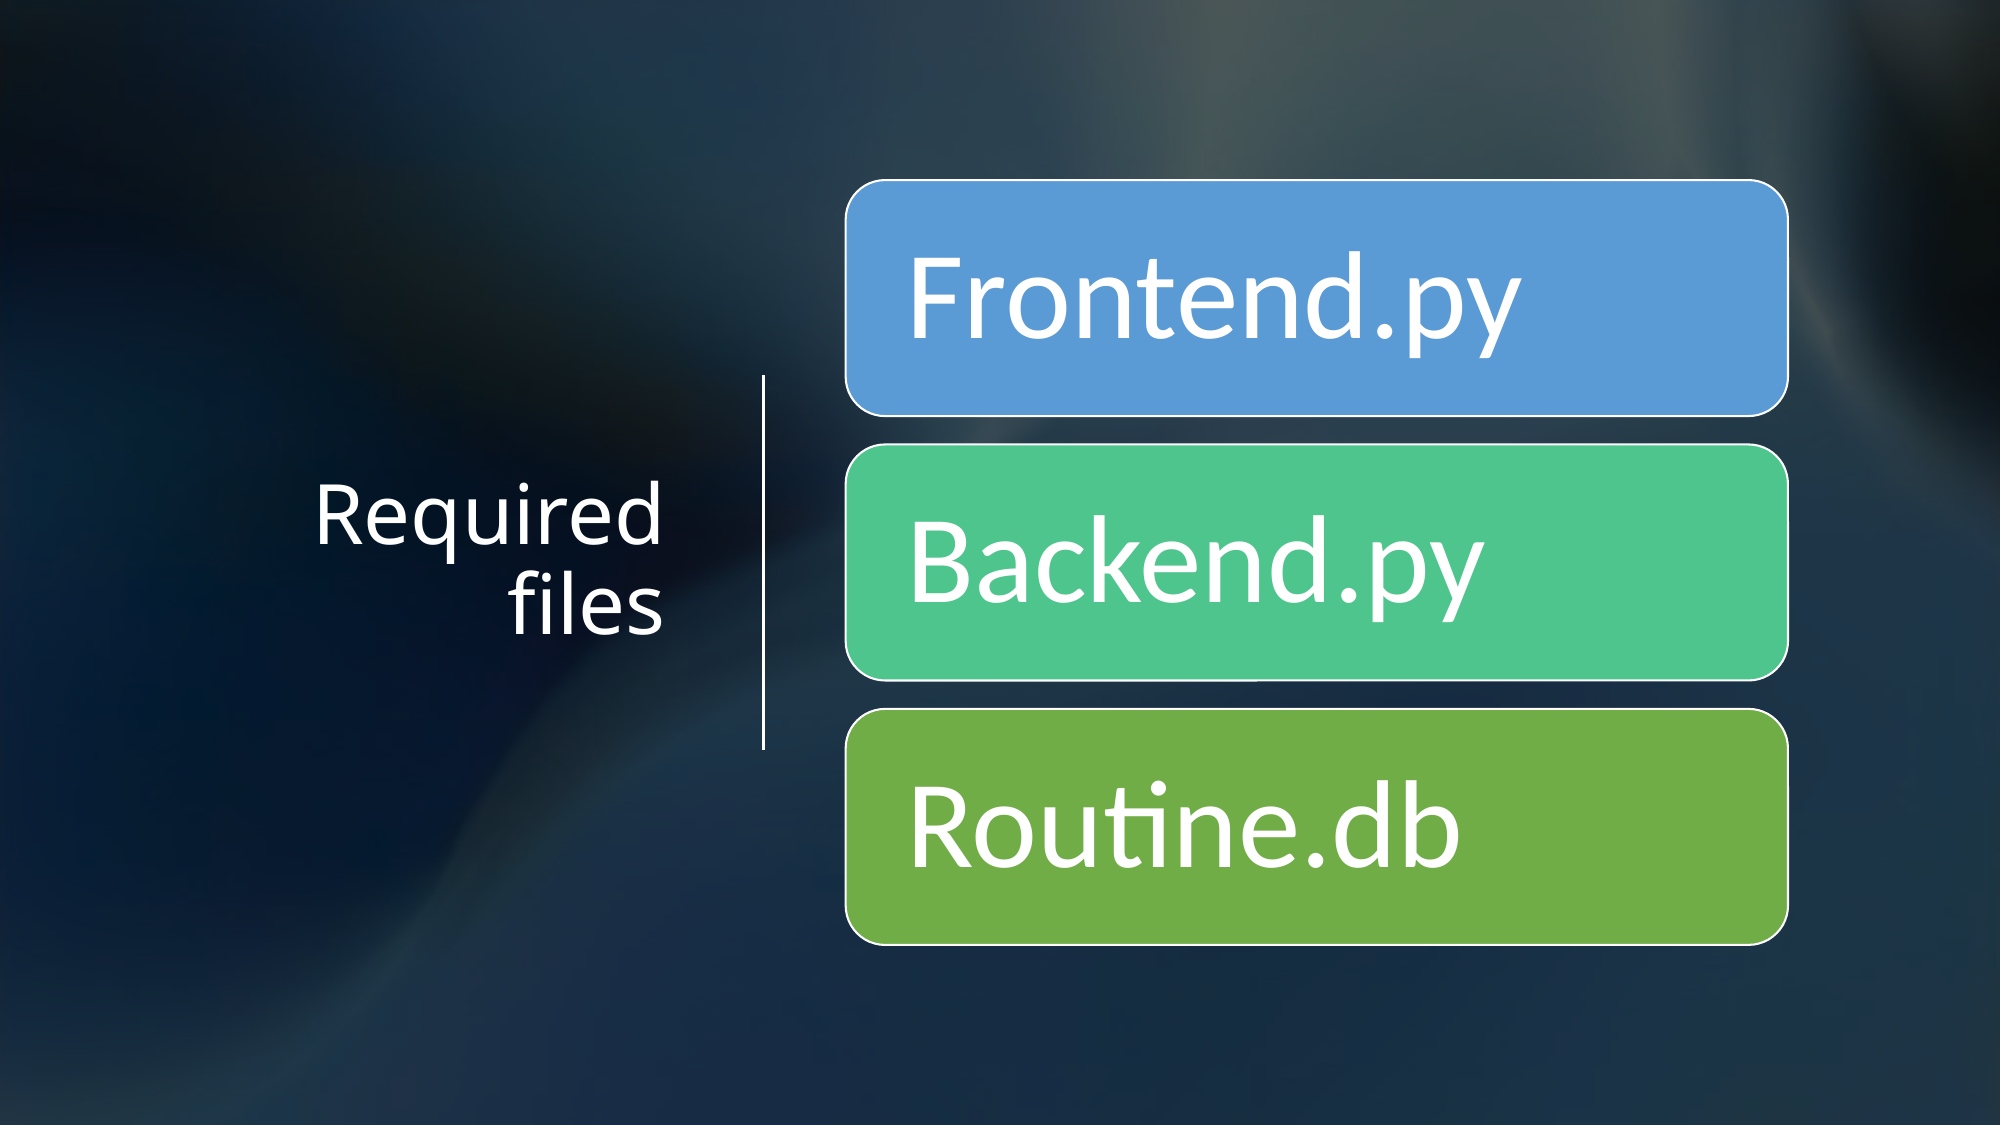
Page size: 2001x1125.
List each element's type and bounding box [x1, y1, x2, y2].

list [845, 174, 1788, 951]
picture [0, 0, 2000, 1125]
